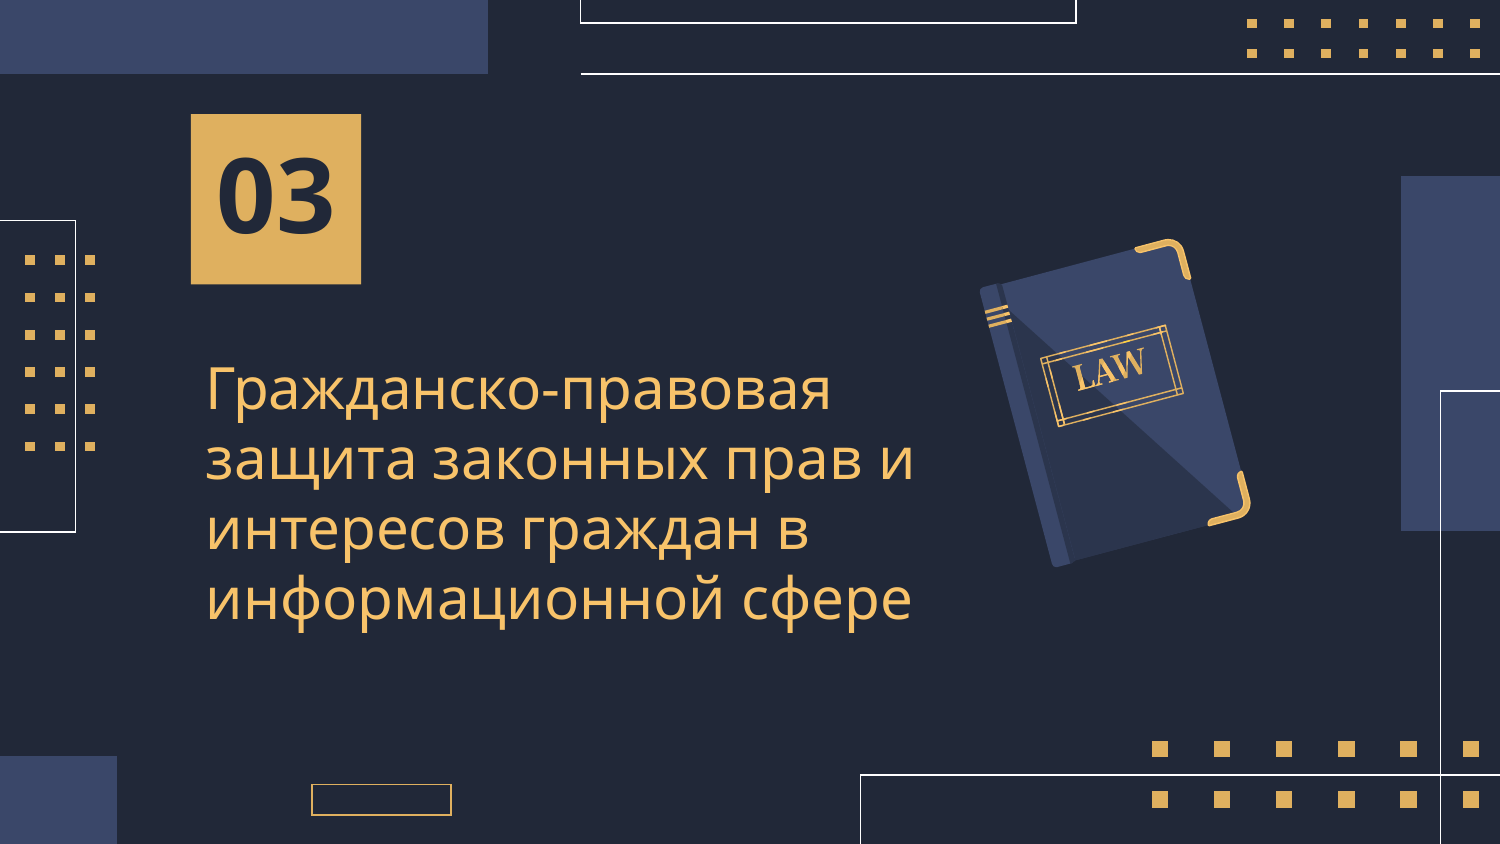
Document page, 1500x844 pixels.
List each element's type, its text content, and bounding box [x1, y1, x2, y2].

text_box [984, 241, 1248, 565]
title 03 [190, 114, 362, 285]
title Гражданско-правовая защита законных прав и интересов граждан в информационной сфере [190, 304, 984, 647]
